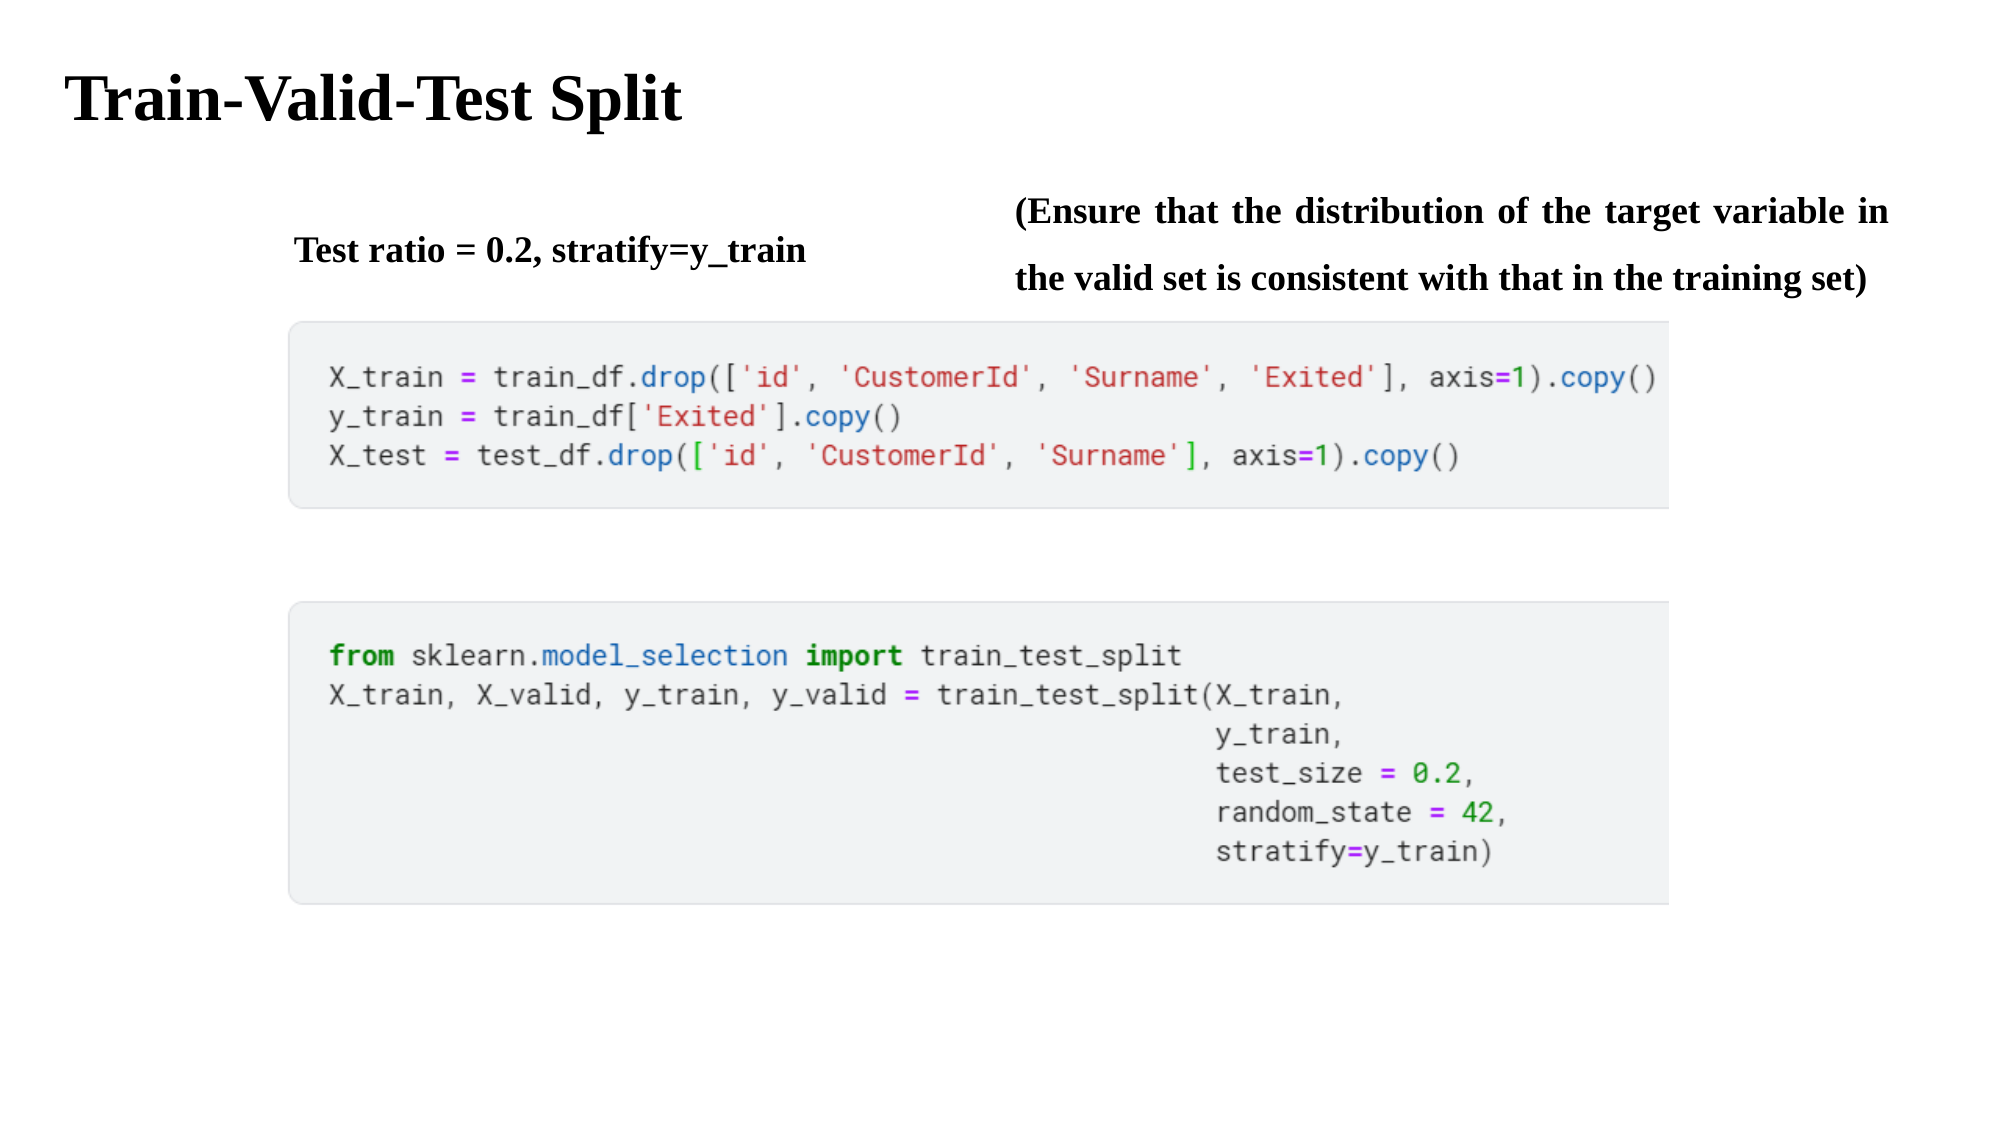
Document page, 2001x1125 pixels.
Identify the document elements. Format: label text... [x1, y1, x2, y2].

text_box (Ensure that the distribution of the target variable in the valid set is consistent with that in the training set) [999, 155, 1905, 306]
text_box Test ratio = 0.2, stratify=y_train [279, 217, 900, 278]
text_box Train-Valid-Test Split [49, 46, 1205, 142]
picture [278, 312, 1669, 917]
